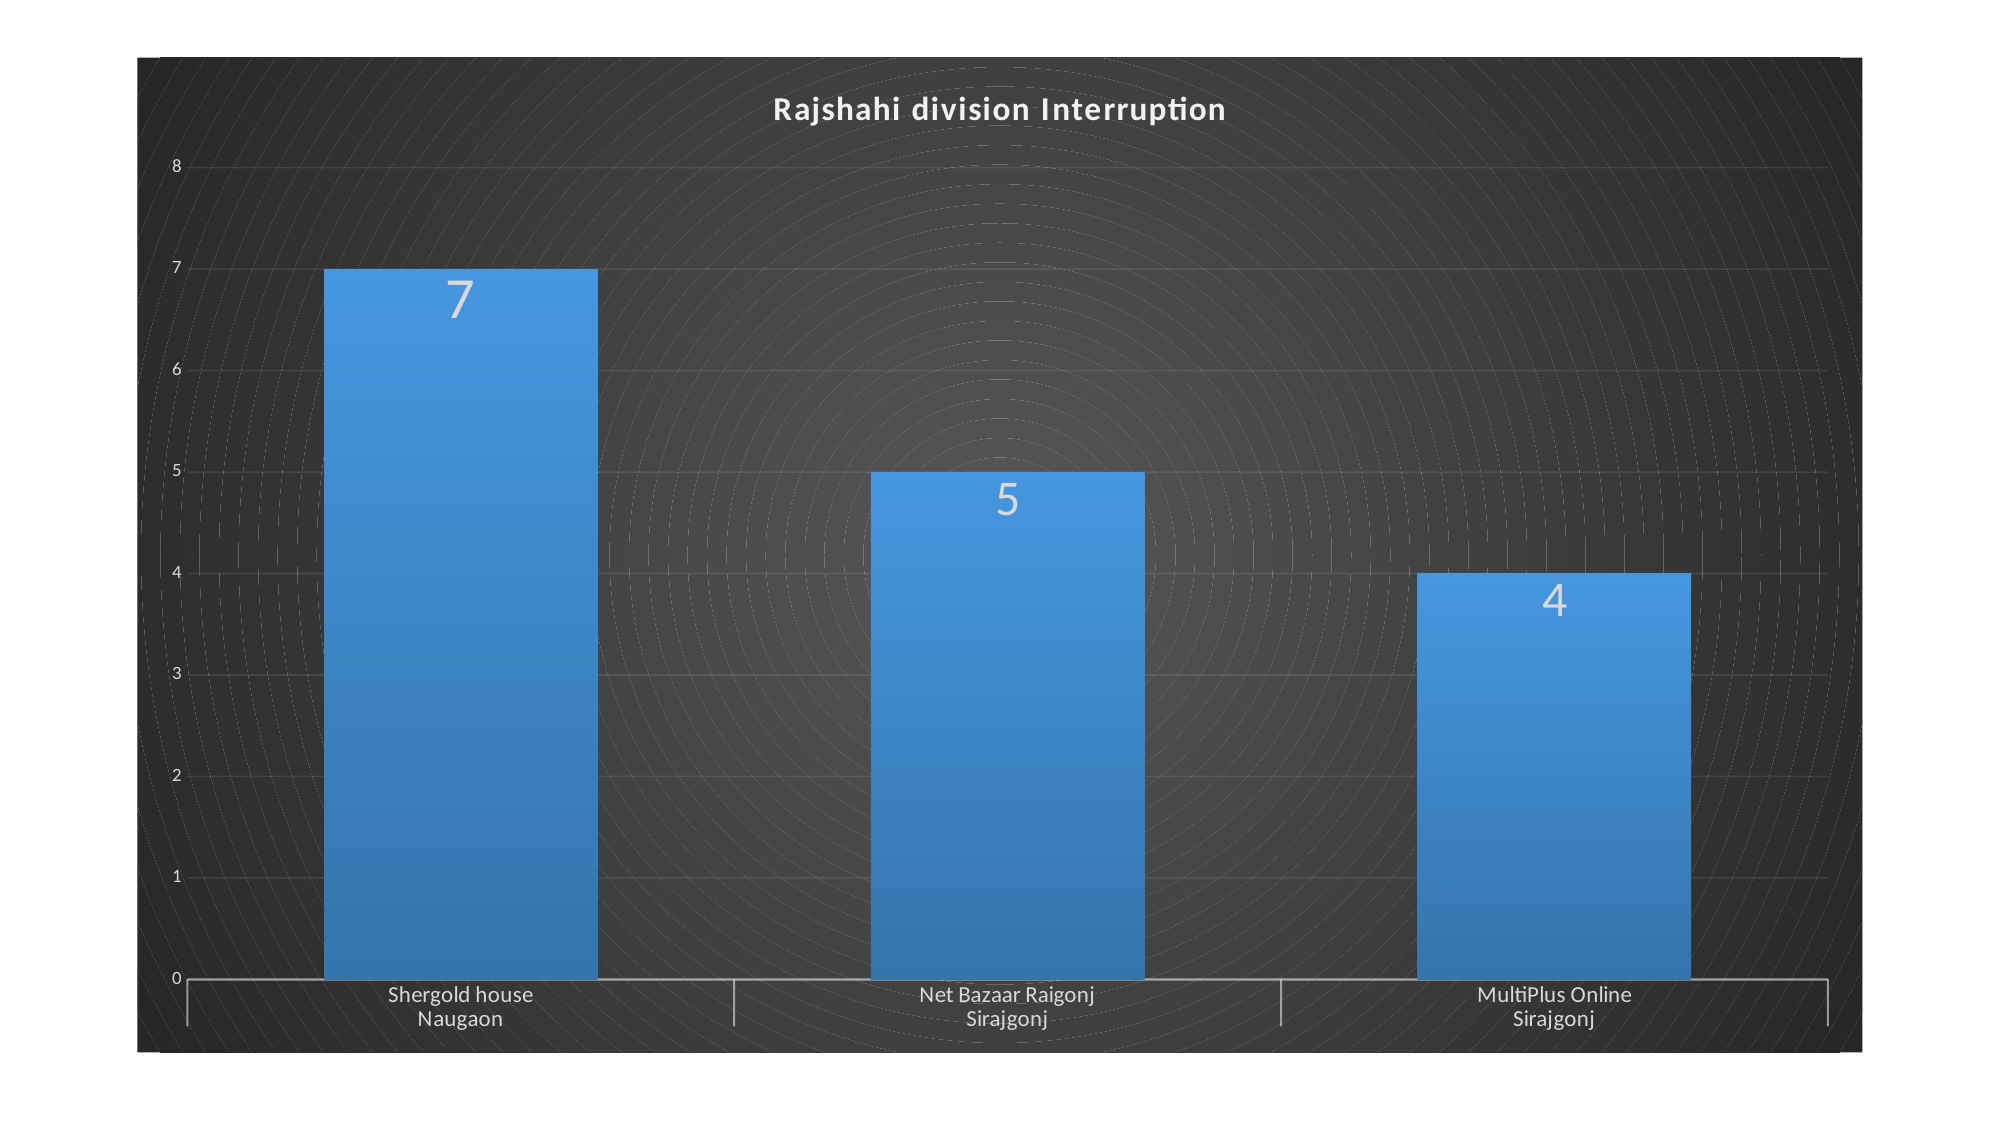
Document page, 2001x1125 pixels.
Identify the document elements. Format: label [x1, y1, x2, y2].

chart [137, 57, 1863, 1053]
